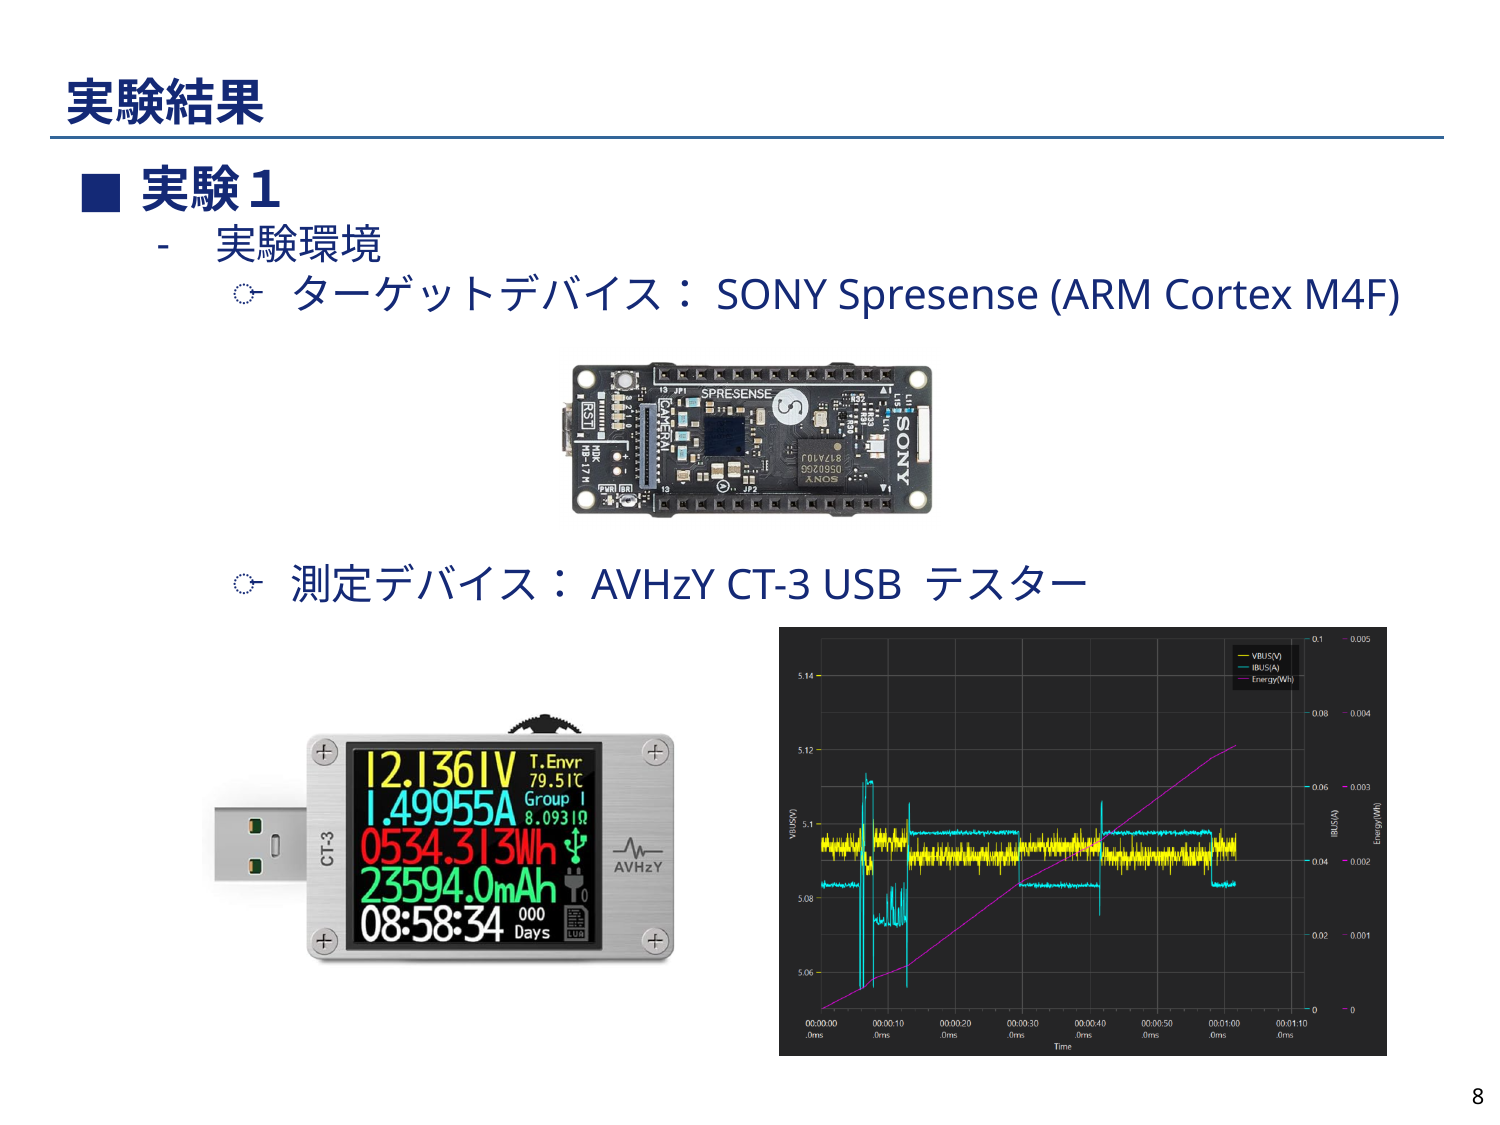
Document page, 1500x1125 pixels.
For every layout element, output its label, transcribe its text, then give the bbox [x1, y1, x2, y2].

picture [560, 247, 1387, 1056]
list 実験１ 実験環境 ターゲットデバイス：SONY Spresense (ARM Cortex M4F) 測定デバイス：AVHzY CT-3 USB テスター [50, 149, 1467, 1037]
slide_number 8 [1400, 1074, 1500, 1125]
picture [199, 709, 688, 974]
title 実験結果 [50, 62, 1325, 138]
